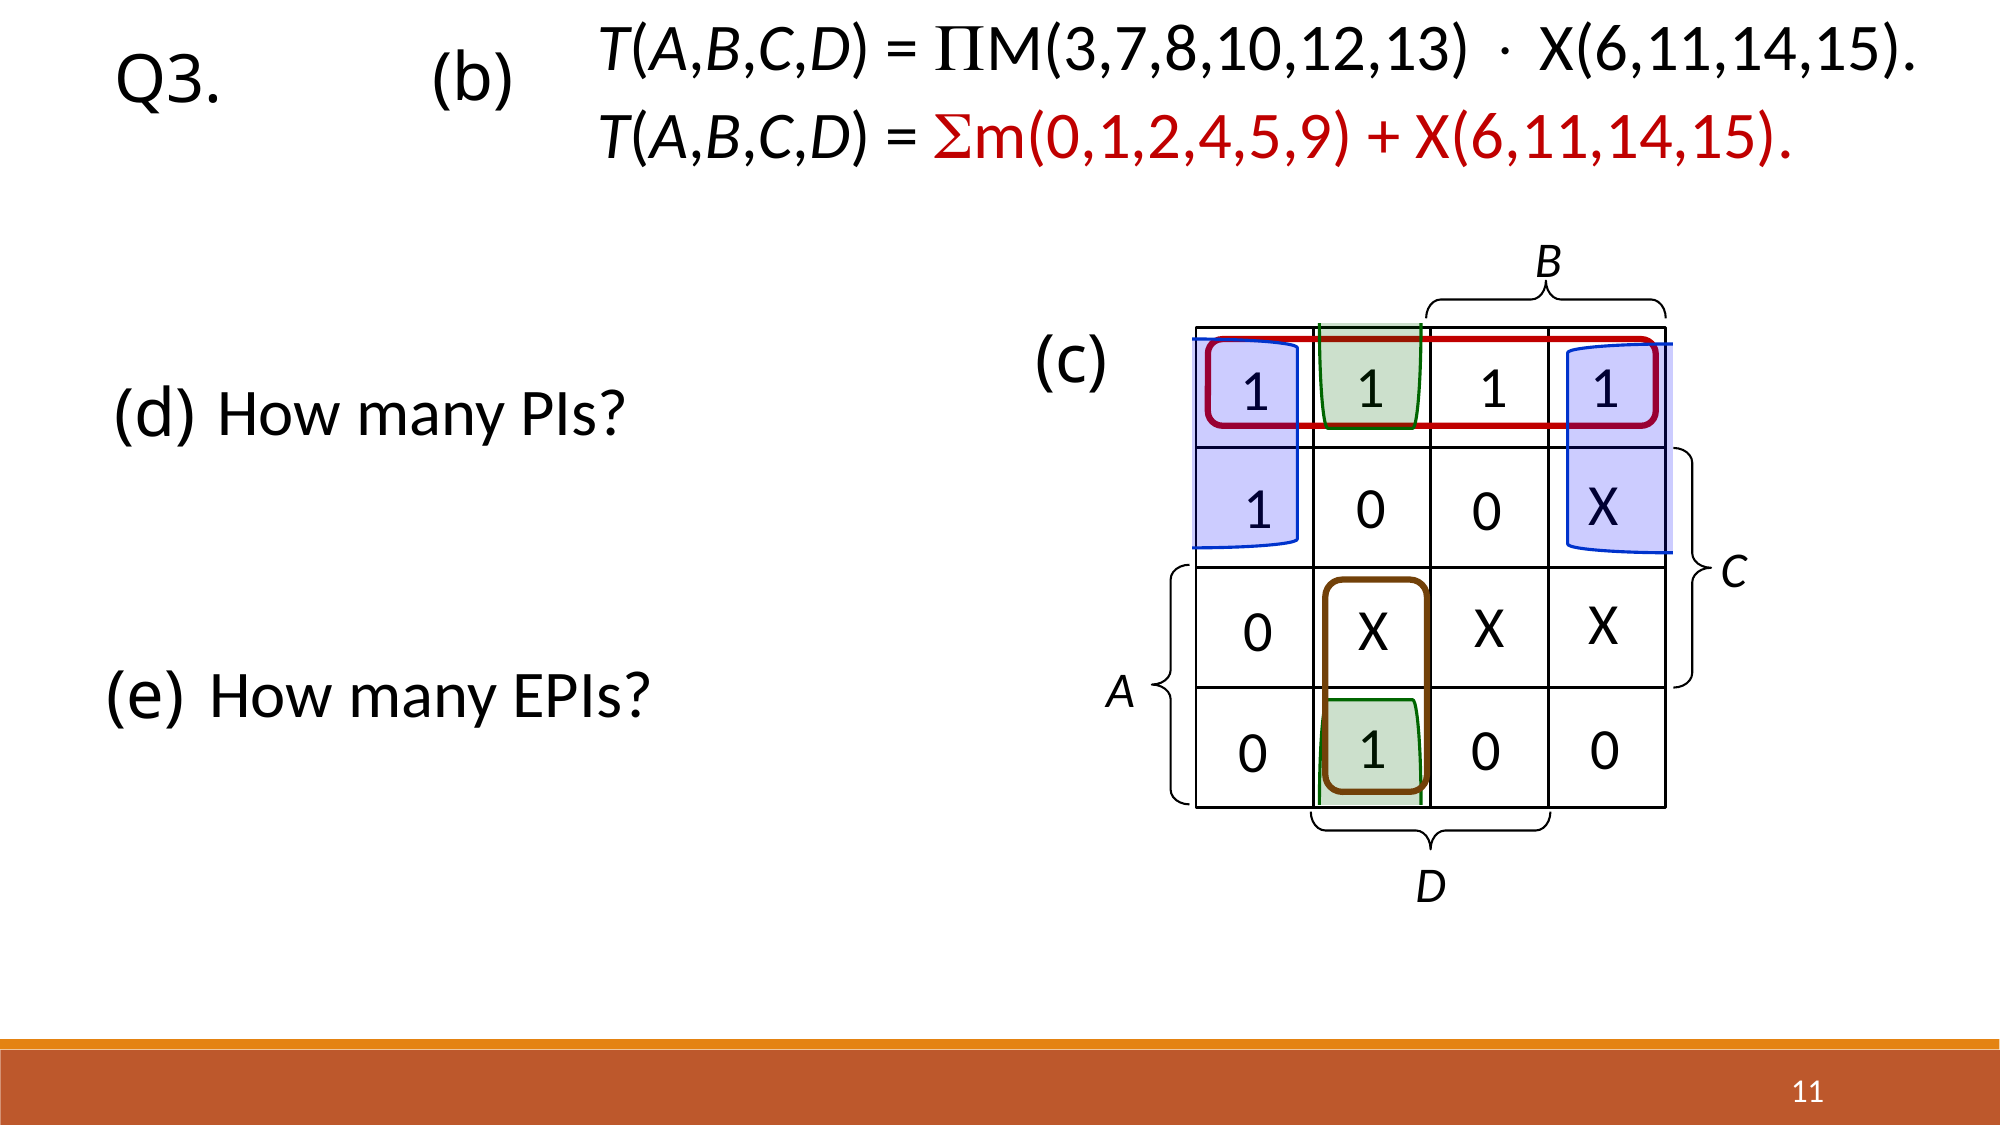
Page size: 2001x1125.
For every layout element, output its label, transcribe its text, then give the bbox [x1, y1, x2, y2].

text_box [1191, 338, 1316, 554]
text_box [1431, 338, 1674, 554]
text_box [1081, 219, 1773, 922]
text_box T(A,B,C,D) = Sm(0,1,2,4,5,9) + X(6,11,14,15). [582, 115, 1868, 203]
text_box Q3. [99, 37, 246, 146]
text_box T(A,B,C,D) = PM(3,7,8,10,12,13)  X(6,11,14,15). [582, 5, 1965, 115]
text_box (c) [1020, 317, 1078, 427]
slide_number 11 [1624, 1059, 1840, 1120]
text_box (e) [91, 654, 221, 763]
text_box How many EPIs? [194, 652, 706, 762]
text_box How many PIs? [202, 370, 714, 480]
text_box (d) [99, 372, 229, 481]
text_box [1318, 322, 1422, 806]
text_box (b) [417, 35, 547, 145]
